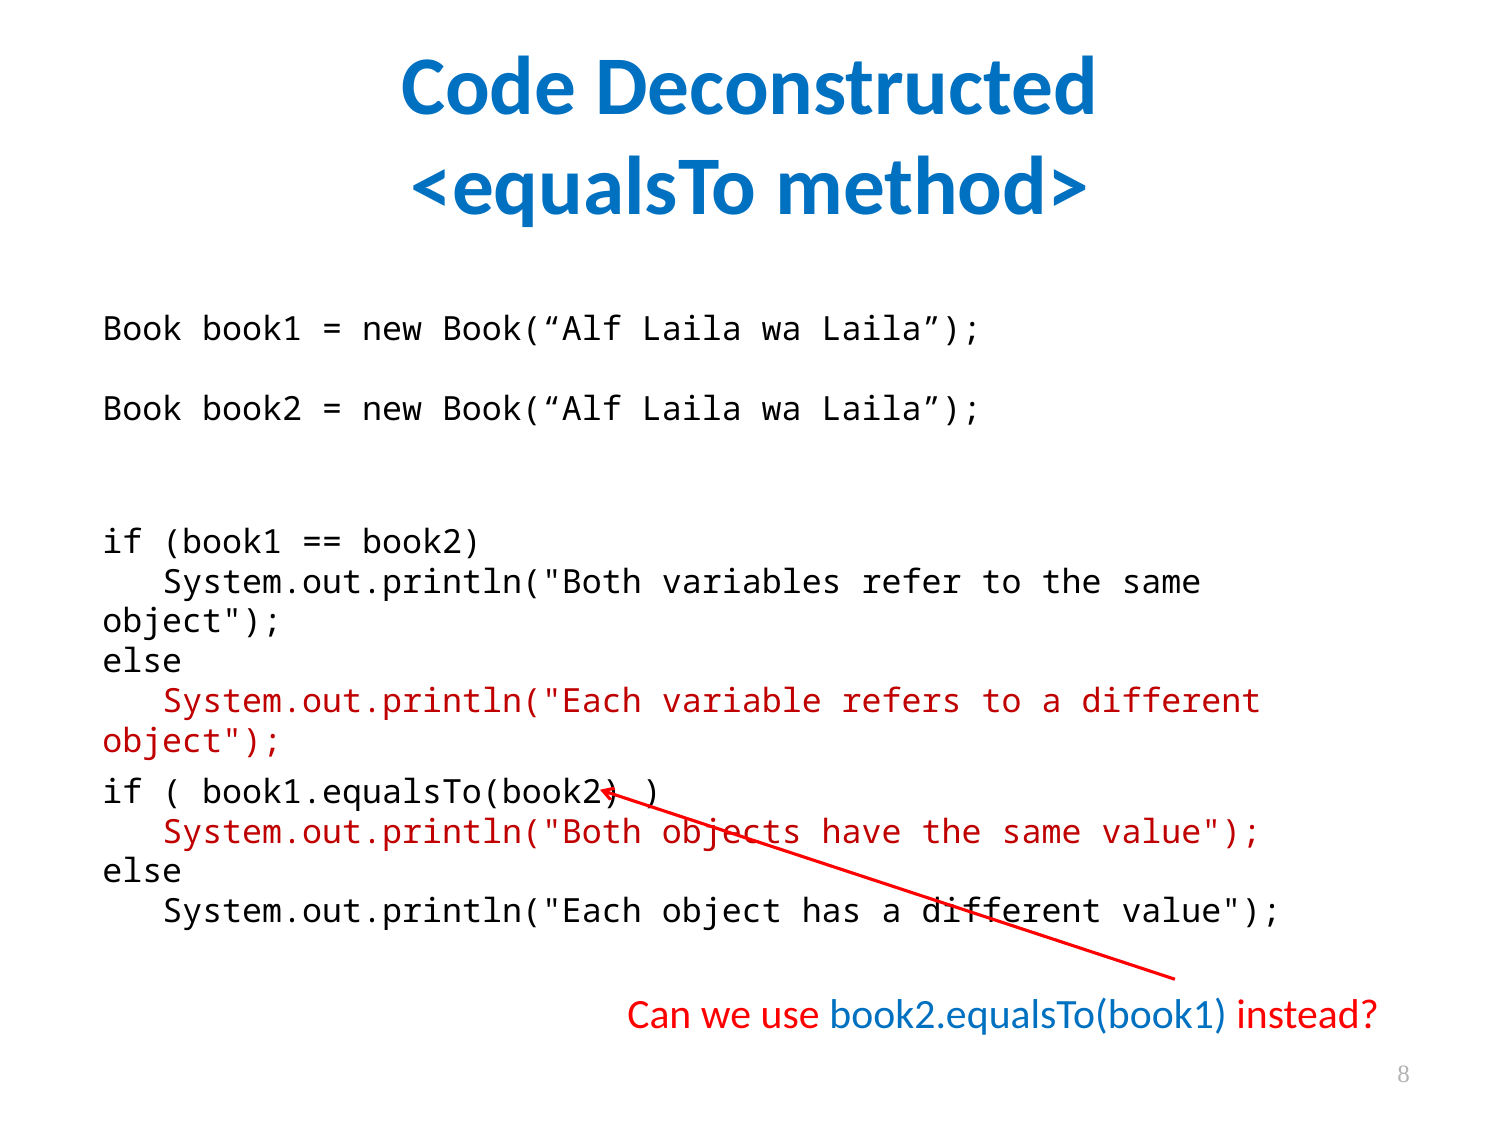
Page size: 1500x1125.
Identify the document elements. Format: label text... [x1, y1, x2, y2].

text_box Book book1 = new Book(“Alf Laila wa Laila”); Book book2 = new Book(“Alf Laila wa Laila”); [87, 299, 1388, 435]
text_box if (book1 == book2) System.out.println("Both variables refer to the same object"); else System.out.println("Each variable refers to a different object"); [87, 512, 1388, 762]
text_box if ( book1.equalsTo(book2) ) System.out.println("Both objects have the same value"); else System.out.println("Each object has a different value"); [87, 762, 1388, 937]
title Code Deconstructed <equalsTo method> [75, 37, 1425, 225]
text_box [599, 789, 1176, 980]
slide_number 8 [1074, 1045, 1425, 1103]
text_box Can we use book2.equalsTo(book1) instead? [612, 979, 1479, 1045]
